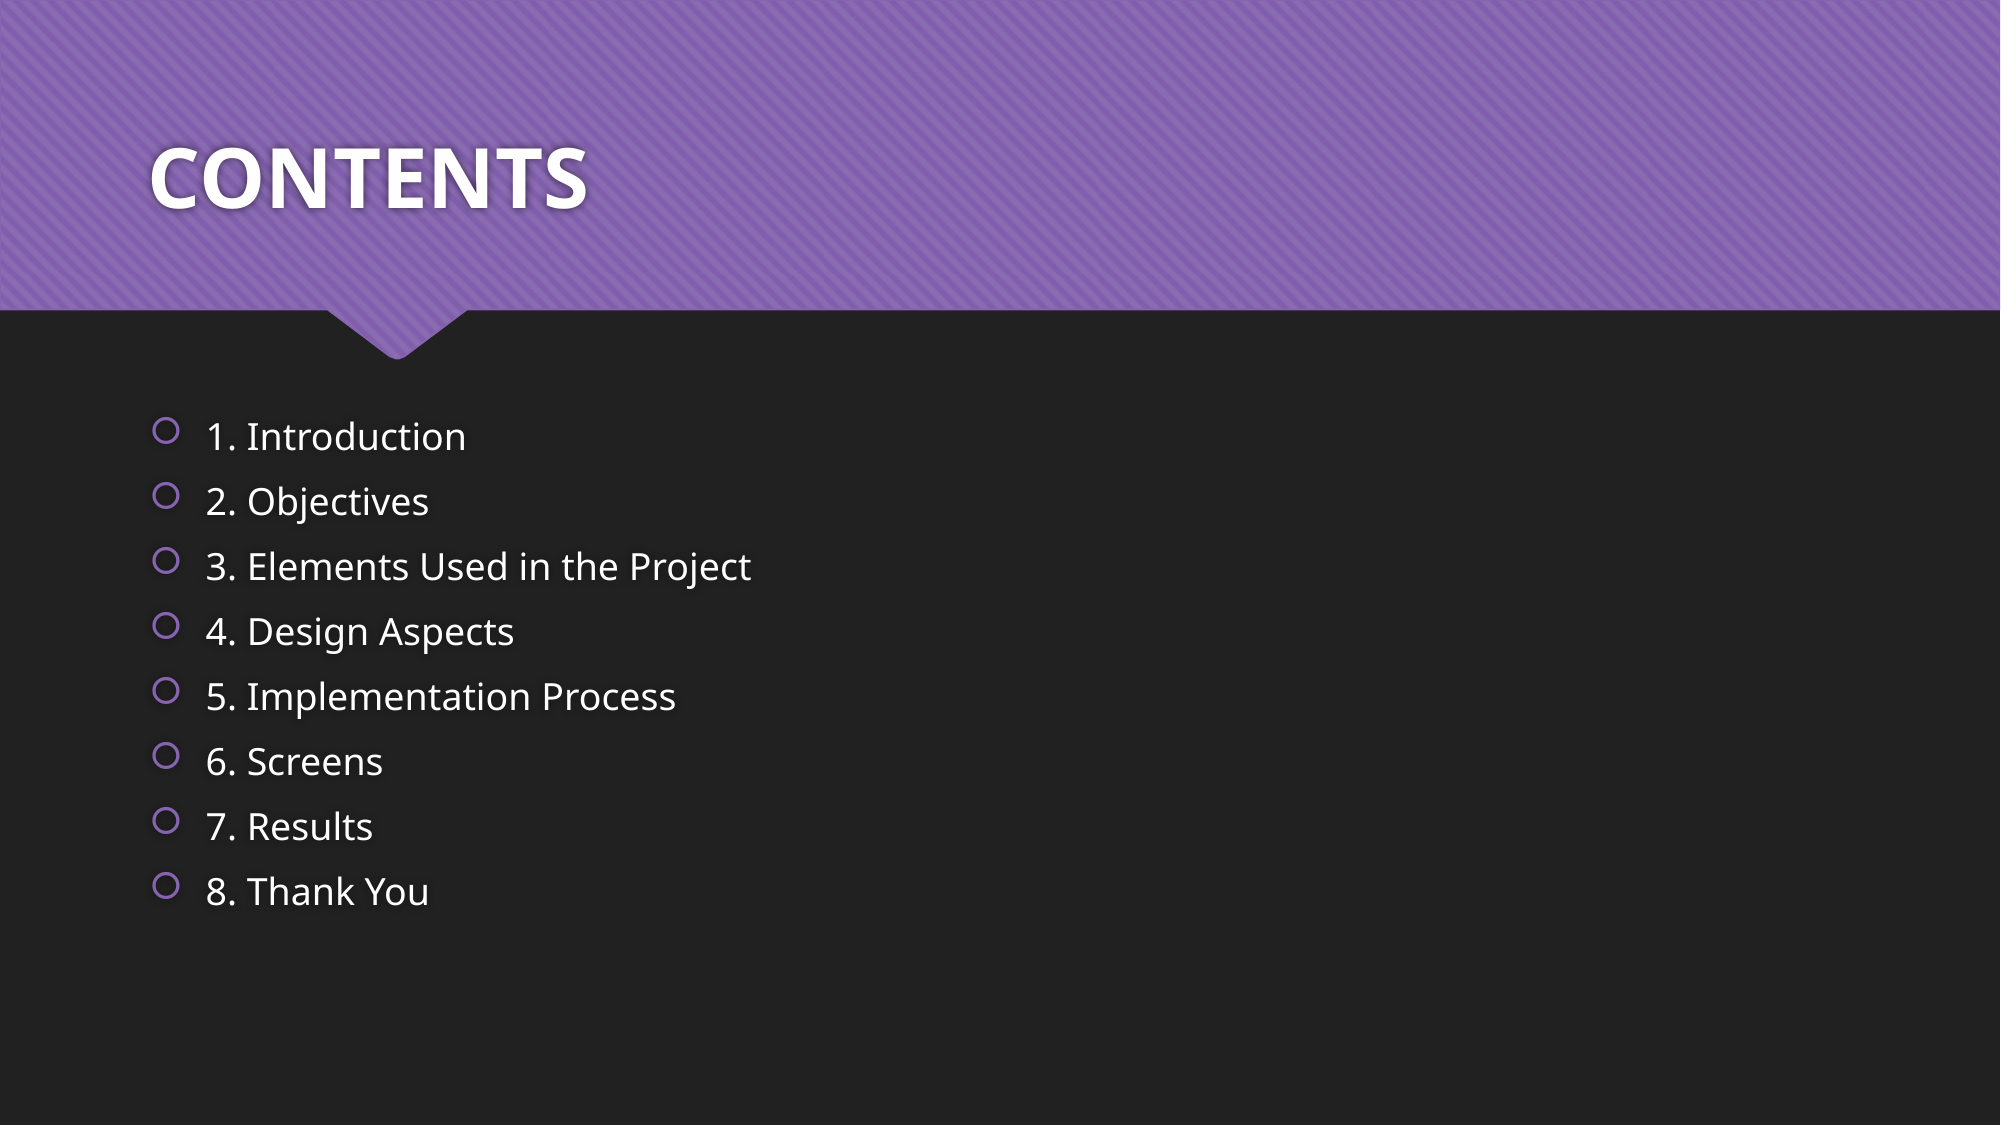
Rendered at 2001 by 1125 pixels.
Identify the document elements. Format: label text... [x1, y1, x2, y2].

title CONTENTS [132, 73, 1868, 233]
list 1. Introduction 2. Objectives 3. Elements Used in the Project 4. Design Aspects 5. Implementation Process 6. Screens 7. Results 8. Thank You [134, 364, 1866, 962]
